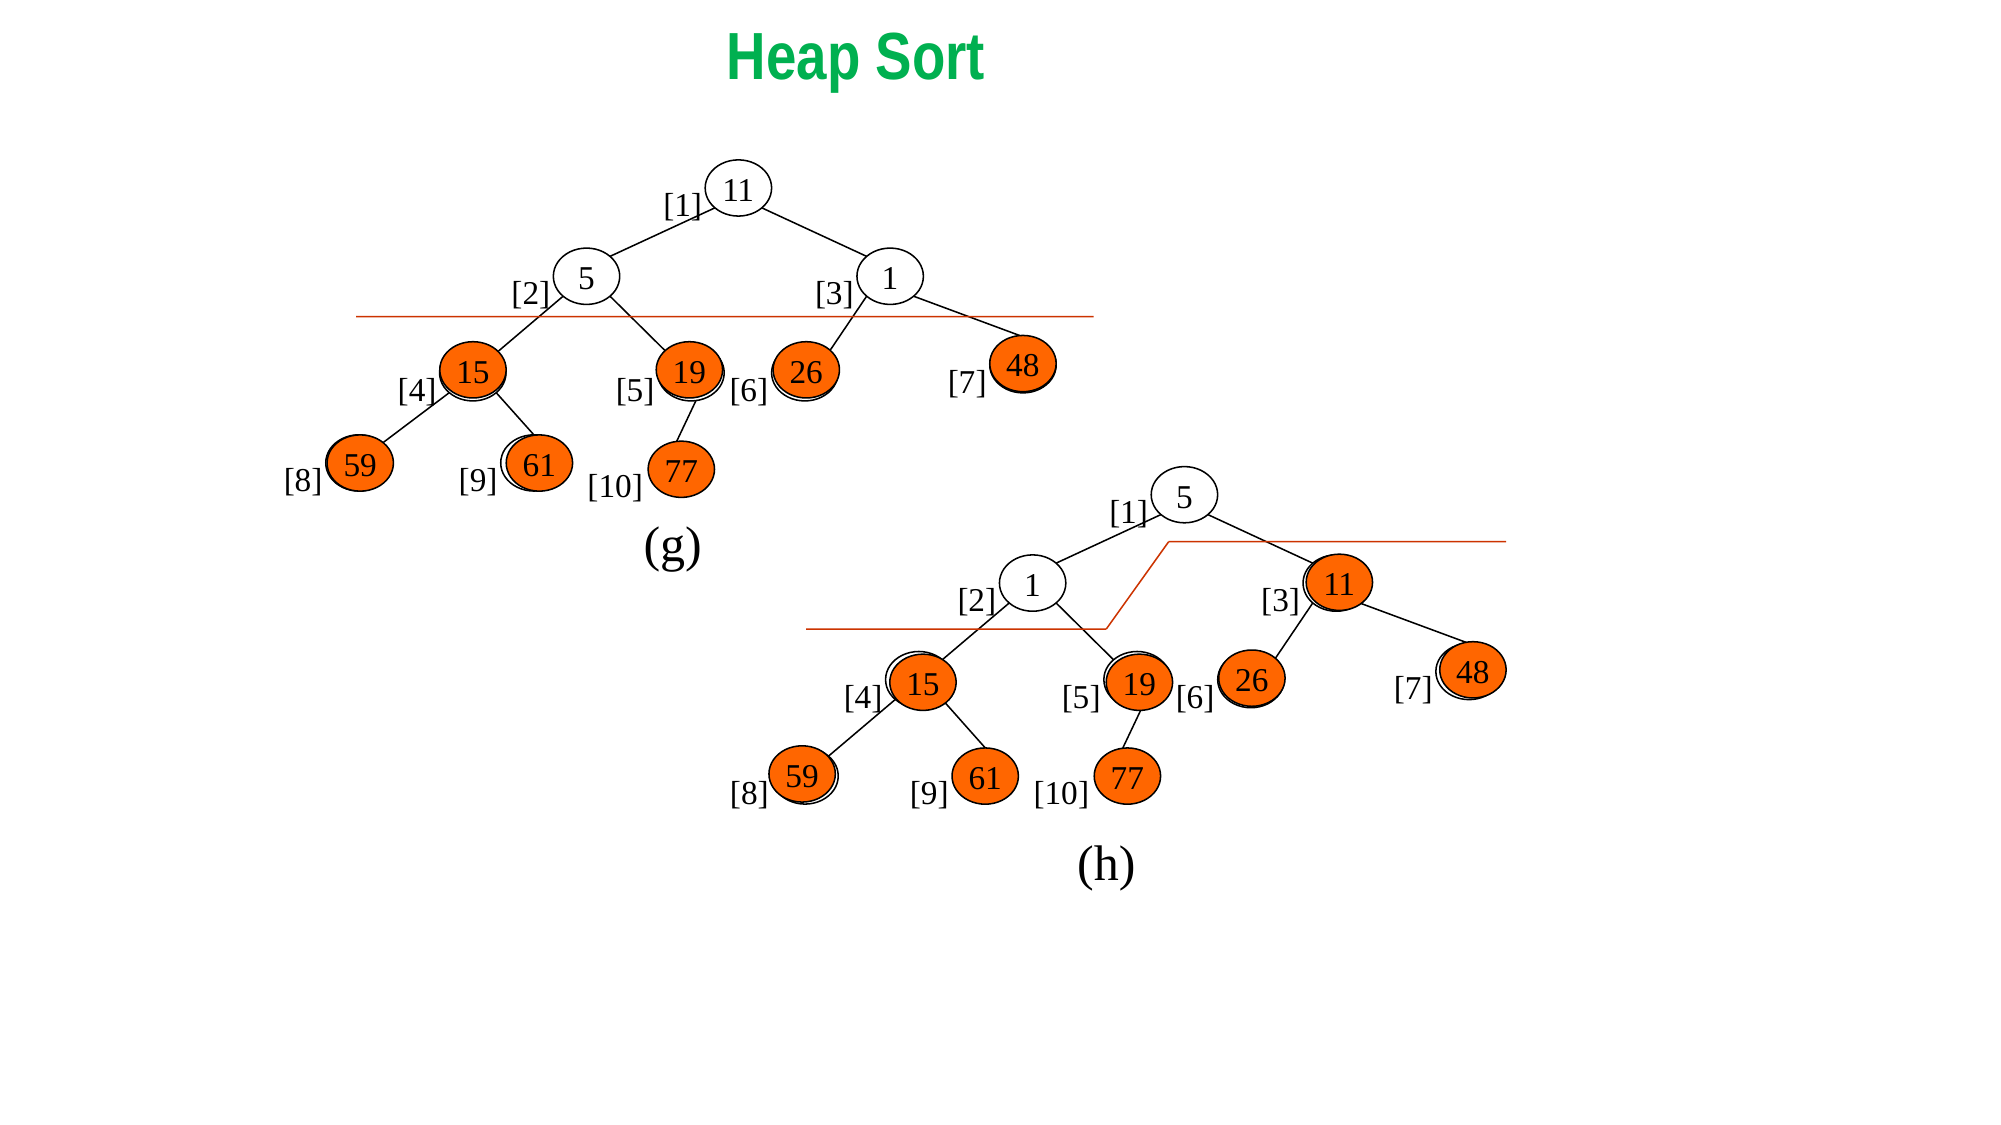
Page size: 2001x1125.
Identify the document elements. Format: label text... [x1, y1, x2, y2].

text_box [1208, 514, 1313, 564]
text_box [761, 207, 867, 257]
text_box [828, 651, 953, 723]
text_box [600, 344, 714, 416]
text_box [714, 747, 839, 819]
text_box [942, 602, 1010, 660]
title Heap Sort [181, 0, 1532, 125]
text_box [676, 401, 696, 442]
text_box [382, 392, 450, 444]
text_box (g) [628, 504, 717, 579]
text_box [1122, 707, 1142, 748]
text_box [1056, 514, 1161, 564]
text_box 61 [568, 448, 573, 478]
text_box 61 [955, 747, 1018, 805]
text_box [496, 248, 620, 320]
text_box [496, 392, 535, 435]
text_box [610, 207, 715, 257]
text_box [1246, 554, 1370, 626]
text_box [1160, 651, 1285, 723]
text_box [496, 296, 564, 354]
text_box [382, 344, 506, 416]
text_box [932, 336, 1057, 408]
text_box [828, 296, 867, 354]
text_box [1359, 602, 1470, 644]
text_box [443, 434, 568, 506]
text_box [799, 248, 924, 320]
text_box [828, 699, 896, 757]
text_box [942, 699, 986, 748]
text_box 77 [652, 441, 715, 498]
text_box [913, 296, 1024, 337]
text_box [1056, 602, 1114, 660]
text_box (h) [1062, 823, 1151, 899]
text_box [714, 344, 838, 416]
text_box 15 [953, 670, 957, 695]
text_box [9] [895, 763, 964, 819]
text_box 77 [1098, 748, 1161, 805]
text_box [942, 554, 1066, 626]
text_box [648, 159, 772, 231]
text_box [1094, 466, 1218, 538]
text_box [10] [572, 456, 658, 512]
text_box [268, 434, 393, 506]
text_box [1046, 651, 1160, 723]
text_box 48 [1503, 657, 1507, 682]
text_box [10] [1018, 763, 1104, 819]
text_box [1378, 643, 1503, 715]
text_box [610, 296, 668, 354]
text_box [1274, 602, 1313, 660]
